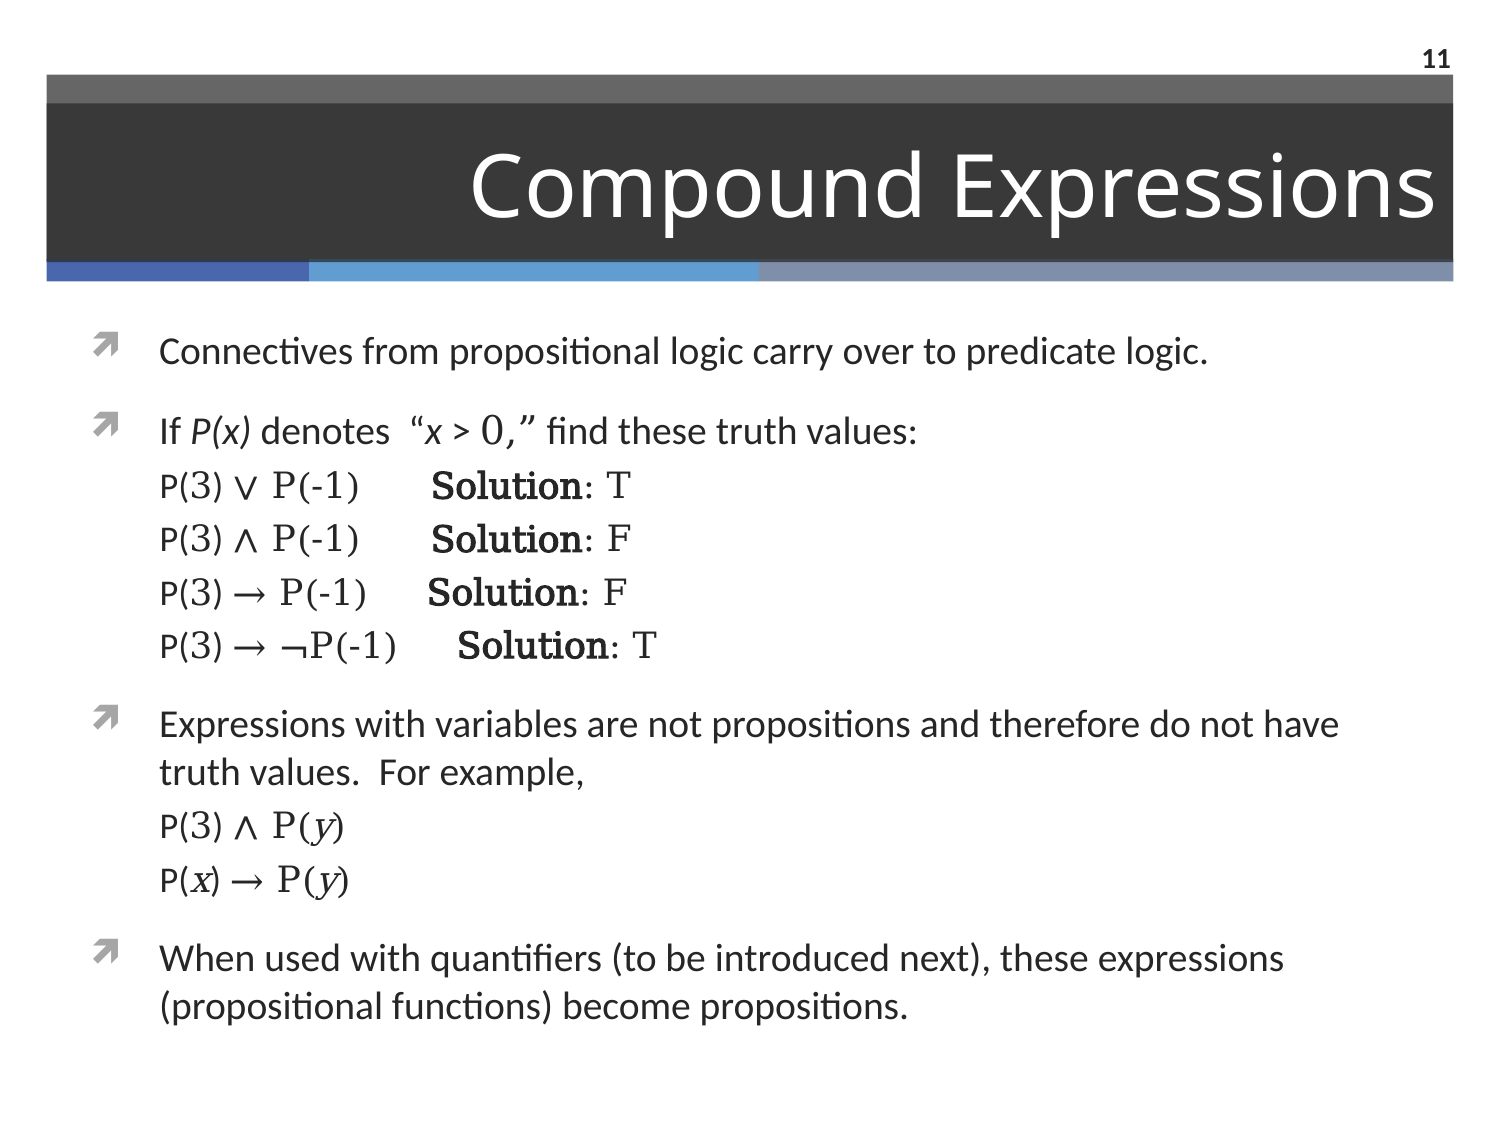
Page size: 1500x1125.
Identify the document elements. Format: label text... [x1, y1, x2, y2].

title Compound Expressions [46, 103, 1454, 263]
slide_number 11 [1362, 27, 1466, 87]
list Connectives from propositional logic carry over to predicate logic. If P(x) denotes “x > 0,” find these truth values: P(3) ∨ P(-1) Solution: T P(3) ∧ P(-1) Solution: F P(3) → P(-1) Solution: F P(3) → ¬P(-1) Solution: T Expressions with variables are not propositions and therefore do not have truth values. For example, P(3) ∧ P(y) P(x) → P(y) When used with quantifiers (to be introduced next), these expressions (propositional functions) become propositions. [75, 317, 1425, 1038]
